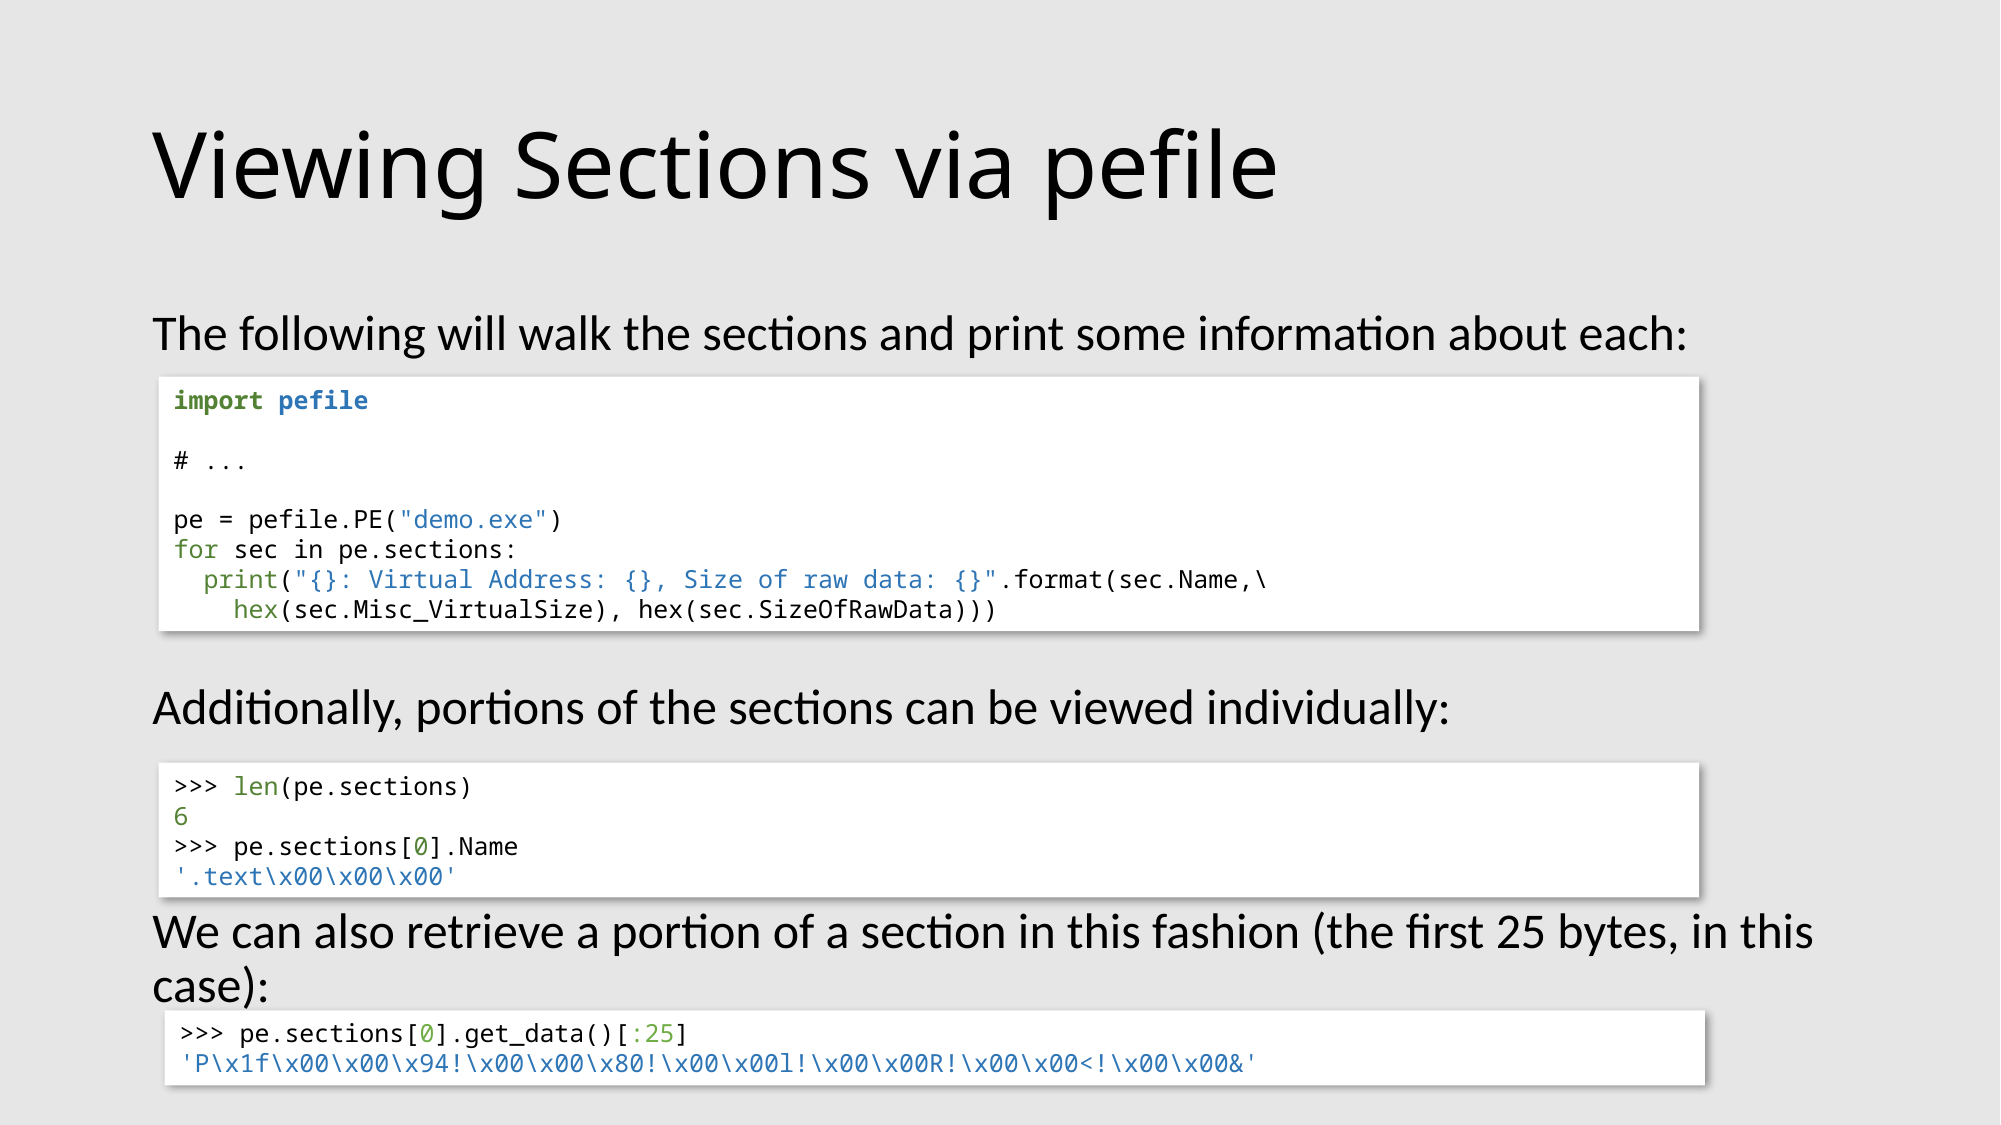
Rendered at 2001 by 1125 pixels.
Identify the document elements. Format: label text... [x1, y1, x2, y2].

text_box >>> len(pe.sections) 6 >>> pe.sections[0].Name '.text\x00\x00\x00' [158, 762, 1700, 898]
text_box >>> pe.sections[0].get_data()[:25] 'P\x1f\x00\x00\x94!\x00\x00\x80!\x00\x00l!\x00\x00R!\x00\x00<!\x00\x00&' [164, 1010, 1705, 1086]
title Viewing Sections via pefile [137, 59, 1863, 278]
list The following will walk the sections and print some information about each: Additionally, portions of the sections can be viewed individually: We can also retrieve a portion of a section in this fashion (the first 25 bytes, in this case): [137, 299, 1863, 1119]
text_box import pefile # ... pe = pefile.PE("demo.exe") for sec in pe.sections: print("{}: Virtual Address: {}, Size of raw data: {}".format(sec.Name,\ hex(sec.Misc_VirtualSize), hex(sec.SizeOfRawData))) [158, 376, 1700, 632]
